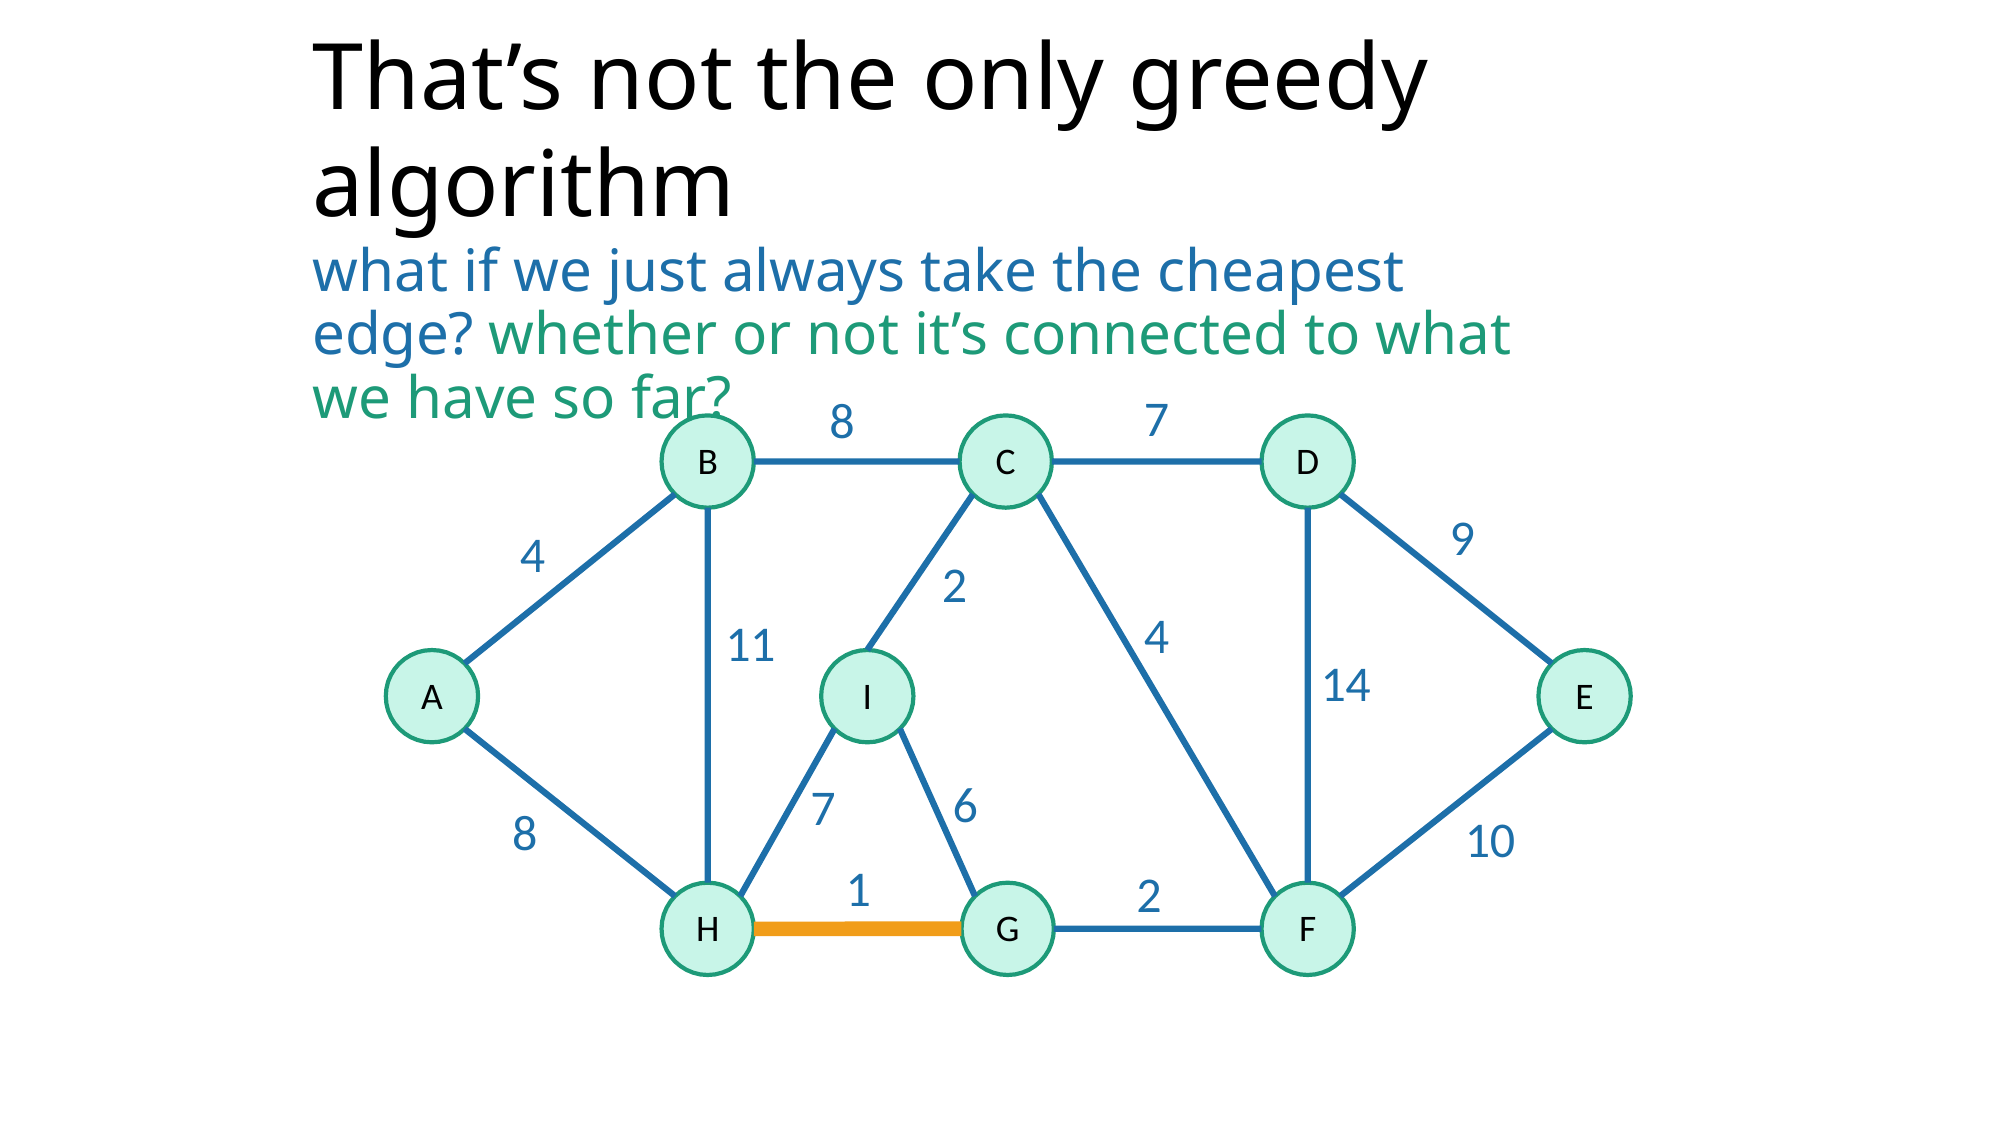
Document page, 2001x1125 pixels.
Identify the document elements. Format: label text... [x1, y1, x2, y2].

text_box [1560, 647, 1634, 745]
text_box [1259, 945, 1357, 978]
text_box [957, 413, 1055, 456]
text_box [1259, 413, 1357, 456]
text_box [659, 413, 757, 456]
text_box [383, 647, 456, 745]
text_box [959, 945, 1057, 978]
text_box 7 [1141, 384, 1172, 447]
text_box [461, 458, 1556, 937]
title That’s not the only greedy algorithm what if we just always take the cheapest edge? whether or not it’s connected to what we have so far? [310, 18, 1653, 430]
text_box 8 [827, 386, 857, 449]
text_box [659, 945, 757, 978]
